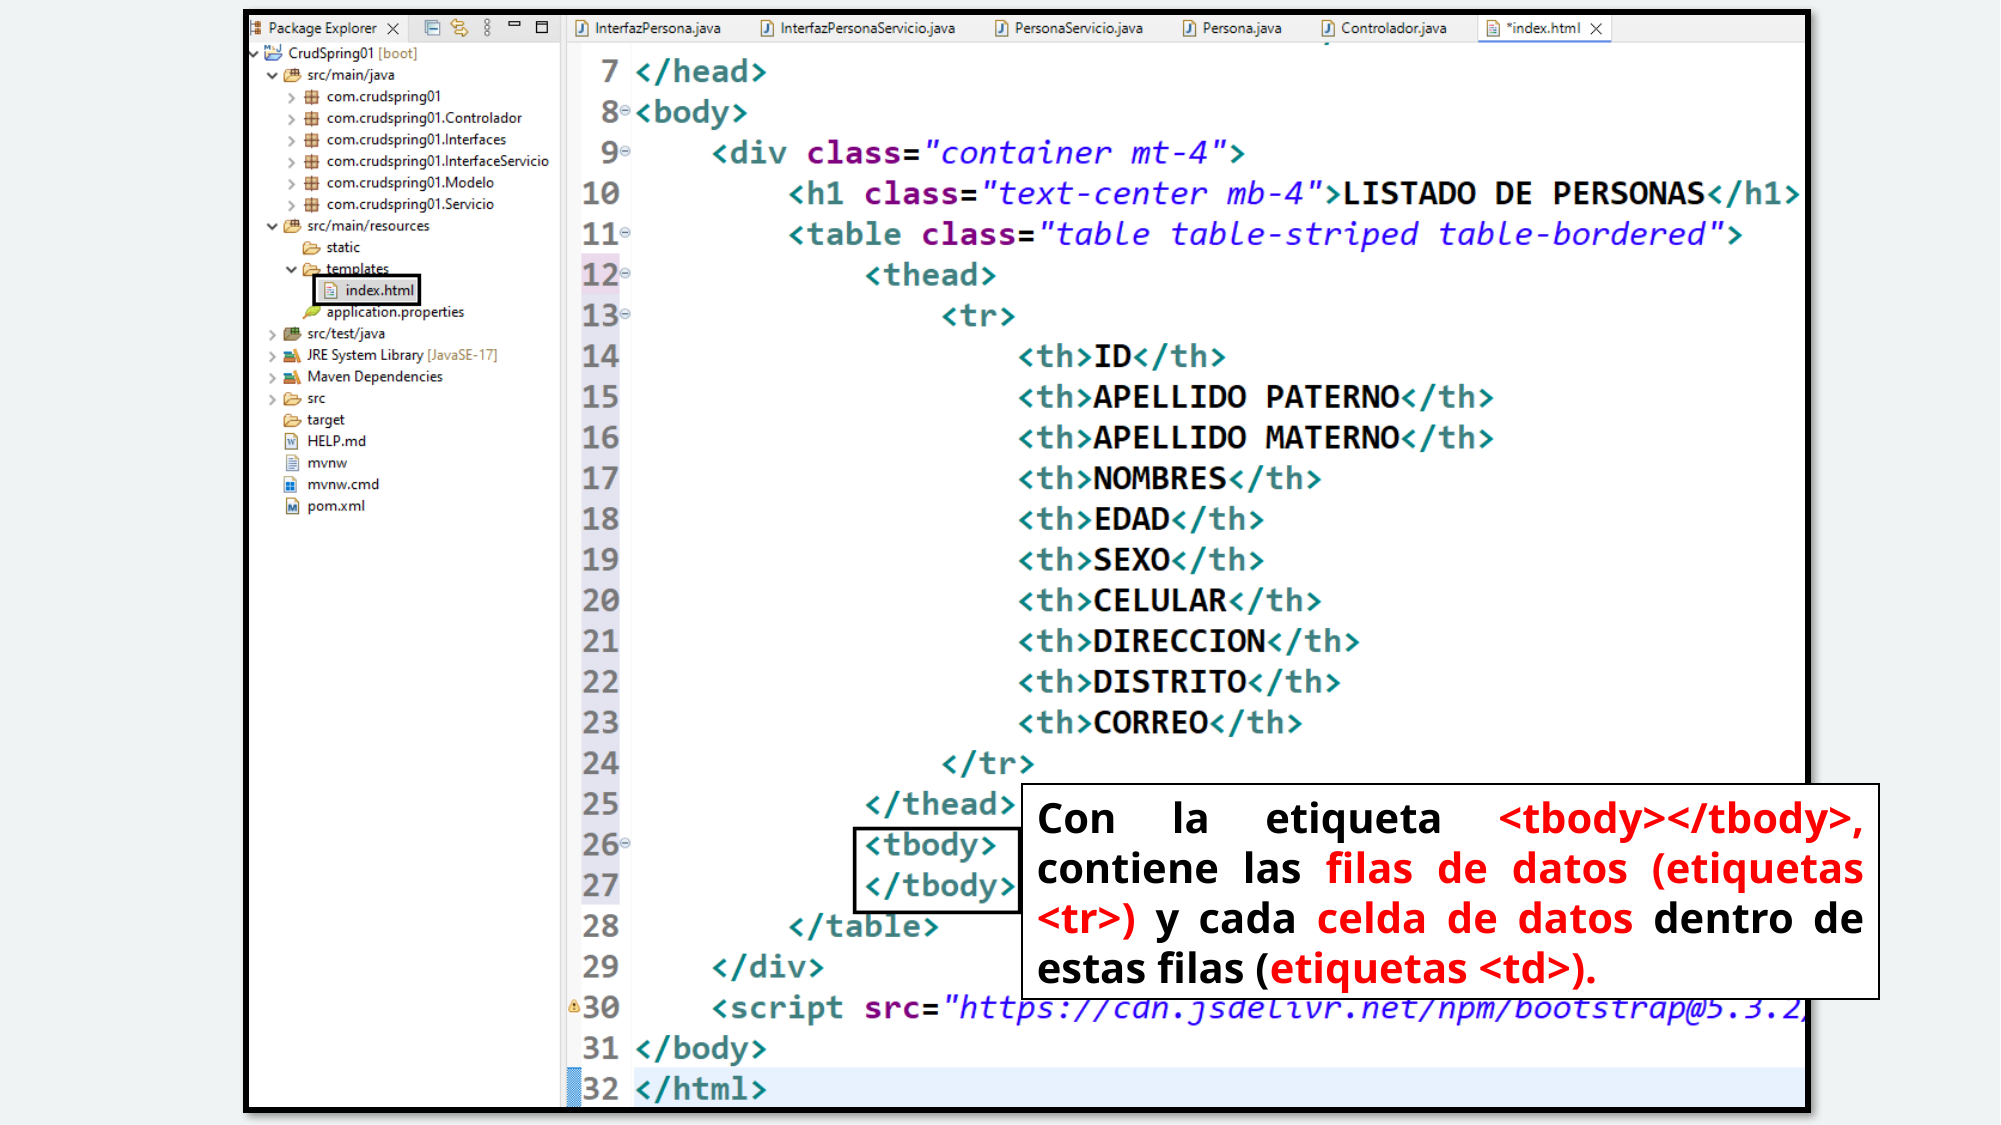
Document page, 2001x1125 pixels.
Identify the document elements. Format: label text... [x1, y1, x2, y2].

text_box Con la etiqueta <tbody></tbody>, contiene las filas de datos (etiquetas <tr>) y cada celda de datos dentro de estas filas (etiquetas <td>). [1805, 783, 1880, 1000]
picture [249, 14, 1805, 1107]
